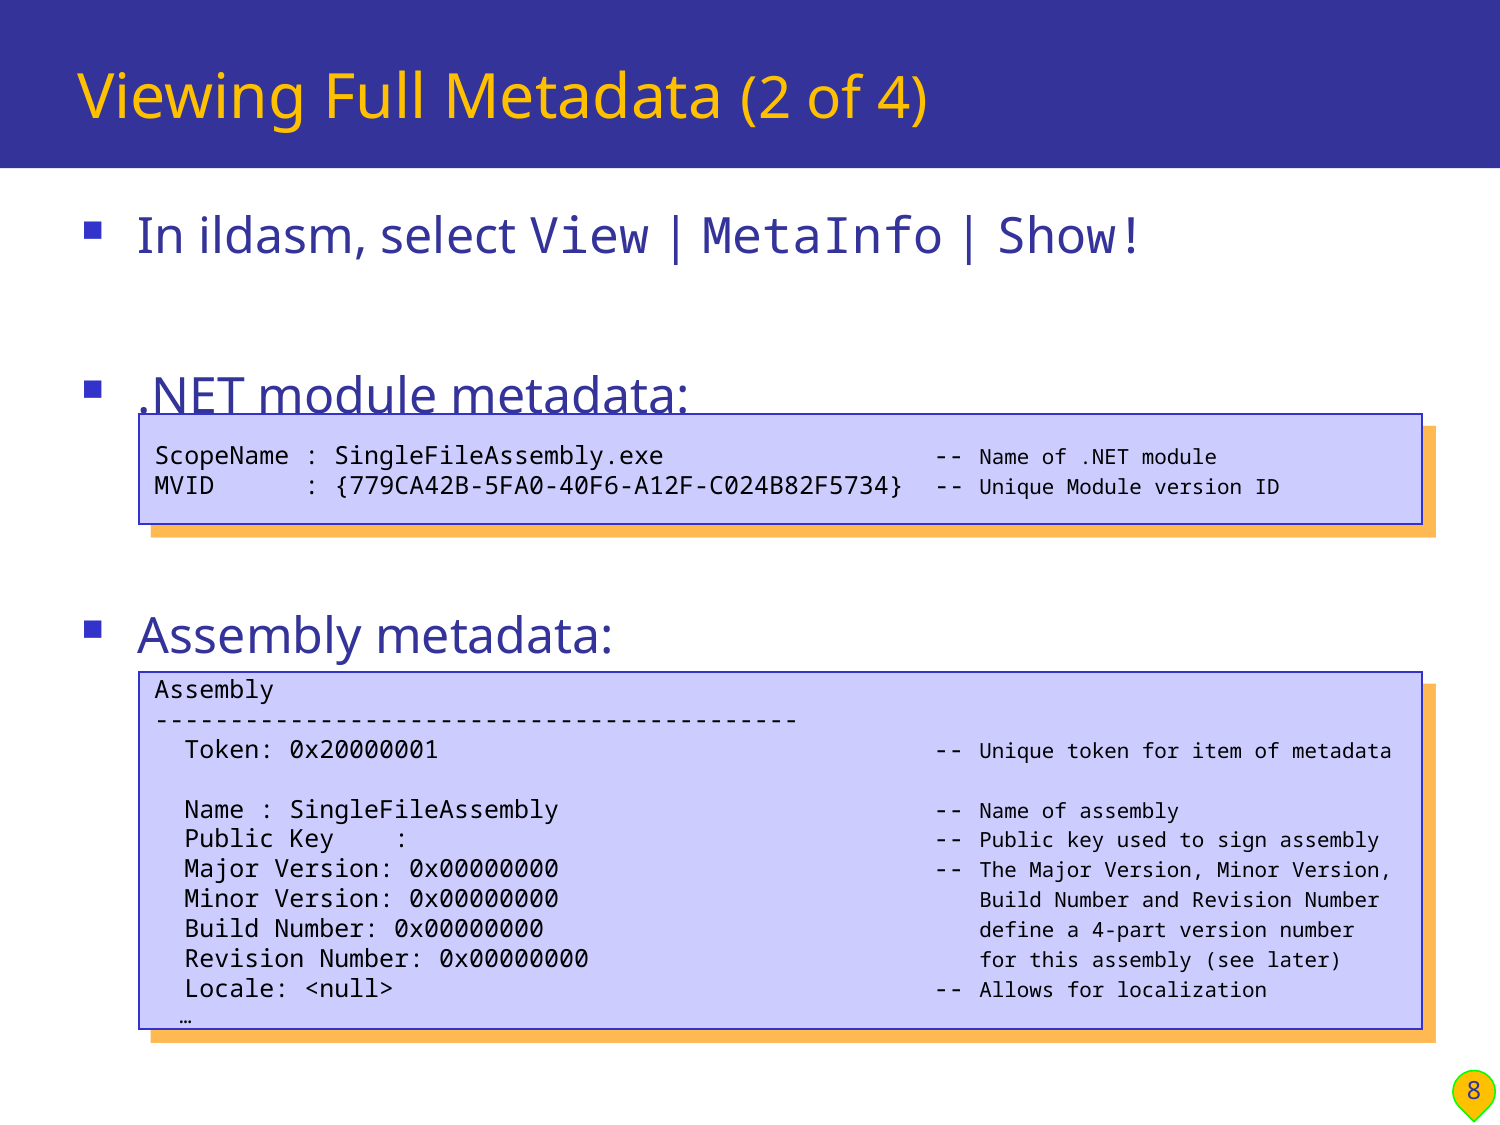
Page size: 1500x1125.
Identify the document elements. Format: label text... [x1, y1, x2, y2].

list In ildasm, select View | MetaInfo | Show! .NET module metadata: Assembly metadata: [66, 196, 1460, 1007]
footer 8 [1431, 1040, 1500, 1117]
title Viewing Full Metadata (2 of 4) [61, 24, 1465, 139]
text_box Assembly ------------------------------------------- Token: 0x20000001 -- Unique token for item of metadata Name : SingleFileAssembly -- Name of assembly Public Key : -- Public key used to sign assembly Major Version: 0x00000000 -- The Major Version, Minor Version, Minor Version: 0x00000000 Build Number and Revision Number Build Number: 0x00000000 define a 4-part version number Revision Number: 0x00000000 for this assembly (see later) Locale: <null> -- Allows for localization … [139, 671, 1422, 1030]
text_box ScopeName : SingleFileAssembly.exe -- Name of .NET module MVID : {779CA42B-5FA0-40F6-A12F-C024B82F5734} -- Unique Module version ID [139, 414, 1422, 524]
